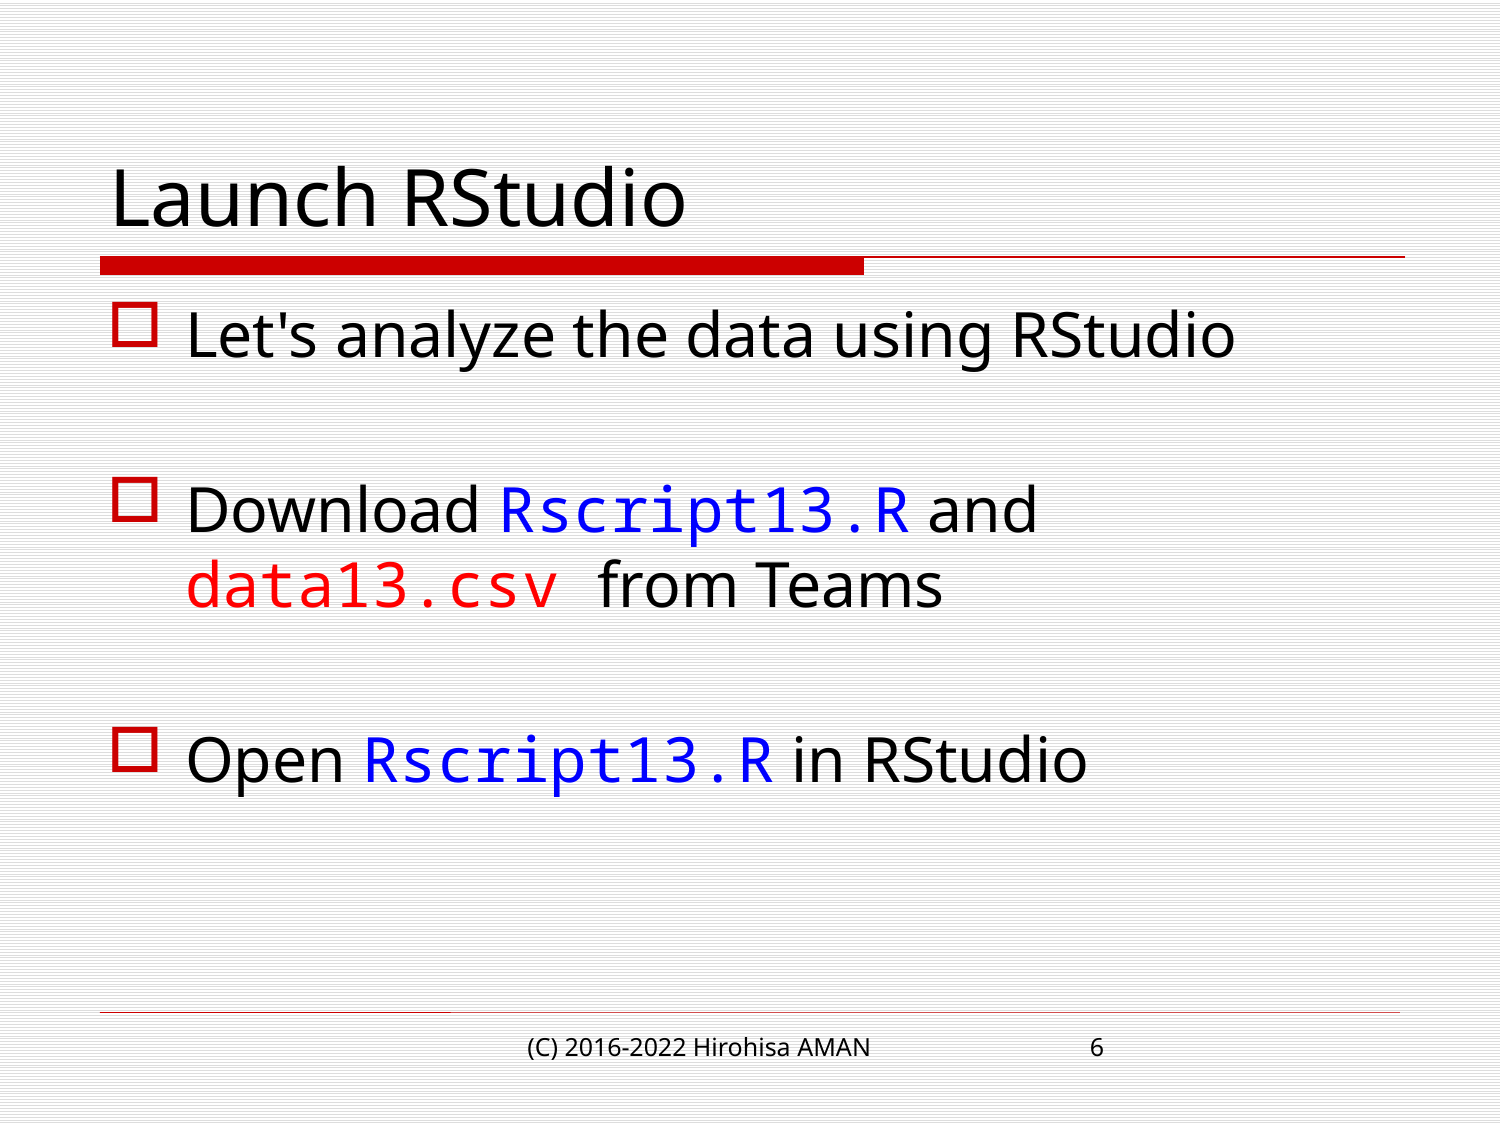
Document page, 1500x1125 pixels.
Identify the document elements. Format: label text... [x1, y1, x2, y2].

footer (C) 2016-2022 Hirohisa AMAN [512, 1024, 988, 1103]
slide_number 6 [1074, 1024, 1401, 1103]
list Let's analyze the data using RStudio Download Rscript13.R and data13.csv from Teams Open Rscript13.R in RStudio [92, 287, 1406, 988]
title Launch RStudio [93, 49, 1407, 250]
